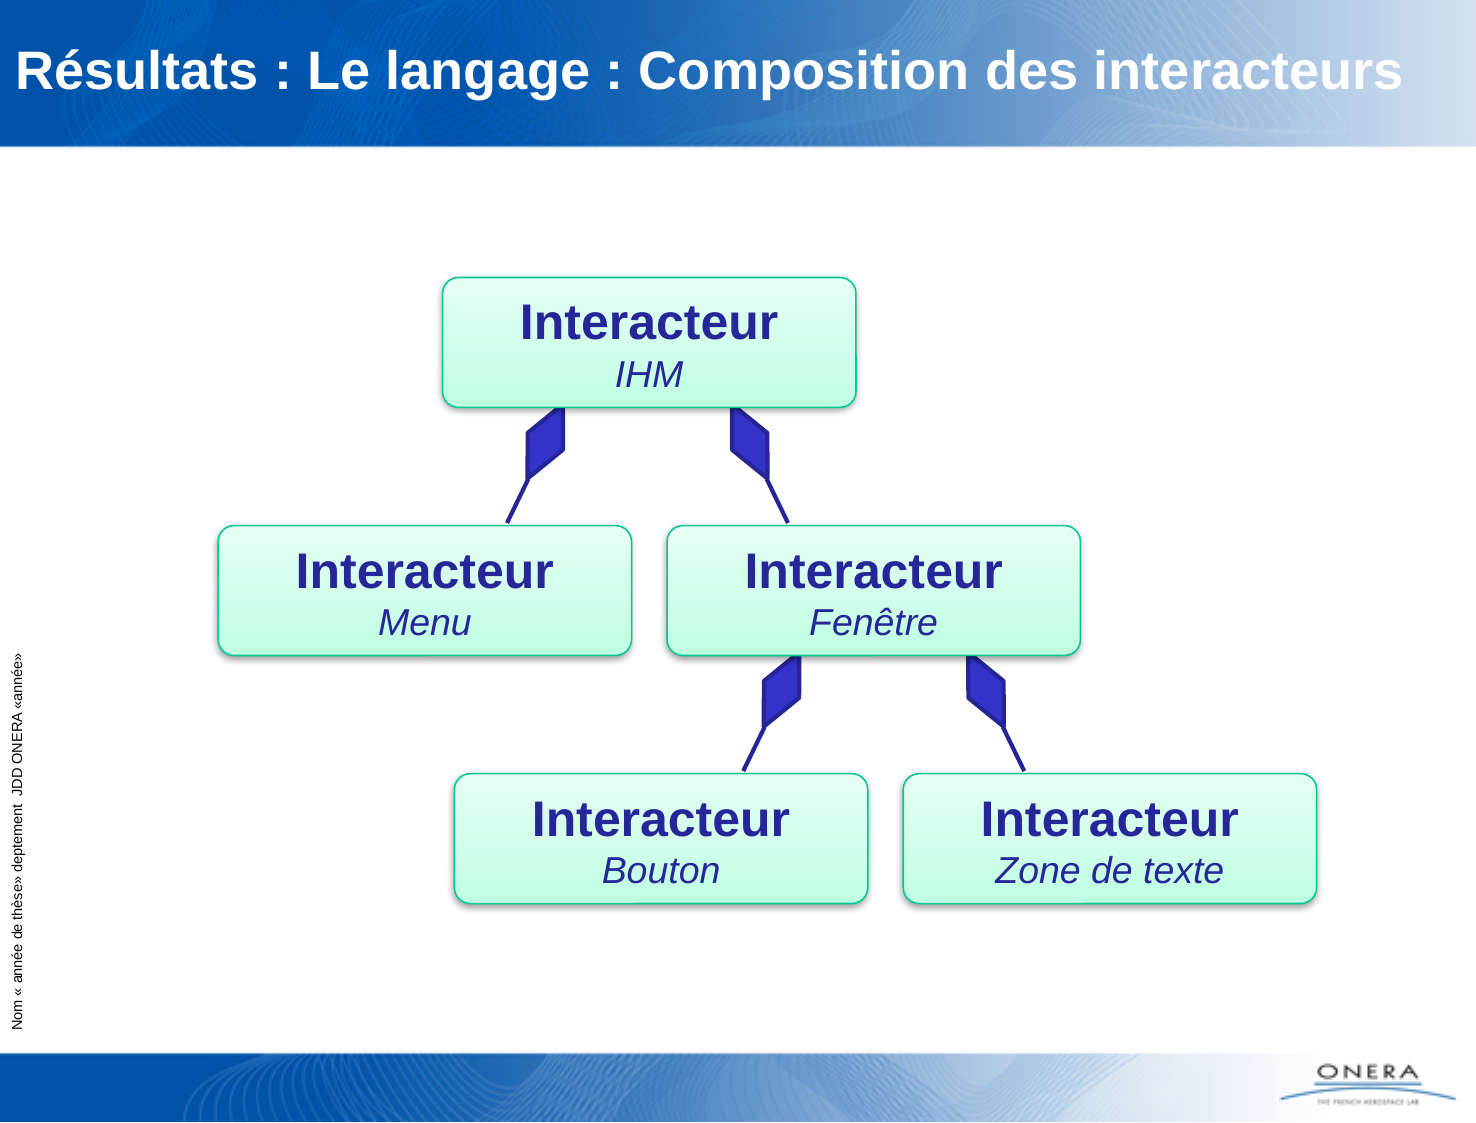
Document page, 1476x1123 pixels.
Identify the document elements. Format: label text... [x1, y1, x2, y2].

picture [0, 148, 1476, 1122]
text_box Interacteur Menu [217, 524, 633, 657]
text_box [751, 645, 792, 776]
text_box Interacteur Bouton [453, 772, 869, 905]
text_box Interacteur IHM [441, 276, 857, 409]
text_box Interacteur Fenêtre [666, 524, 1082, 657]
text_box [976, 645, 1016, 776]
text_box Interacteur Zone de texte [902, 772, 1318, 905]
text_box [739, 397, 780, 528]
title Résultats : Le langage : Composition des interacteurs [0, 0, 1476, 148]
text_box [515, 397, 555, 528]
